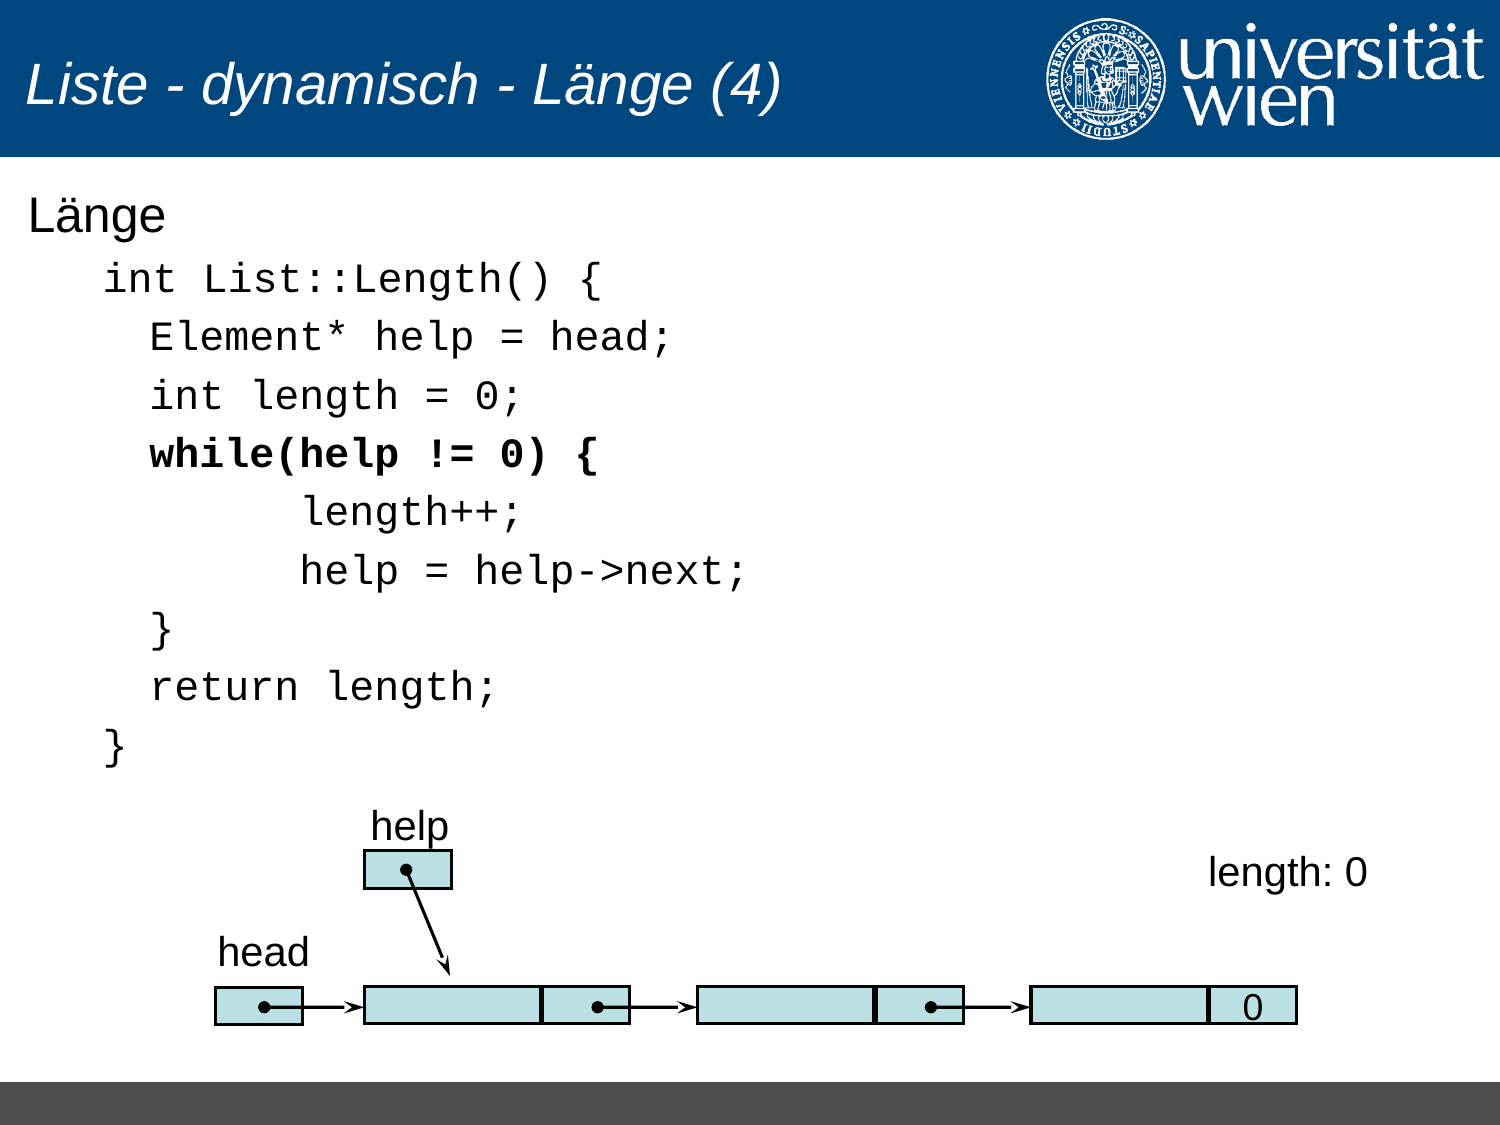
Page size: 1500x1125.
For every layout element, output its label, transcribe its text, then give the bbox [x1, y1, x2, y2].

text_box [400, 863, 443, 958]
text_box [436, 954, 451, 977]
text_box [697, 985, 964, 1025]
title Liste - dynamisch - Länge (4) [10, 12, 1070, 151]
list Länge int List::Length() { Element* help = head; int length = 0; while(help != 0) { length++; help = help->next; } return length; } [12, 174, 1488, 1071]
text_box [363, 985, 631, 1025]
text_box length: 0 [1193, 837, 1384, 903]
picture [1070, 18, 1485, 141]
